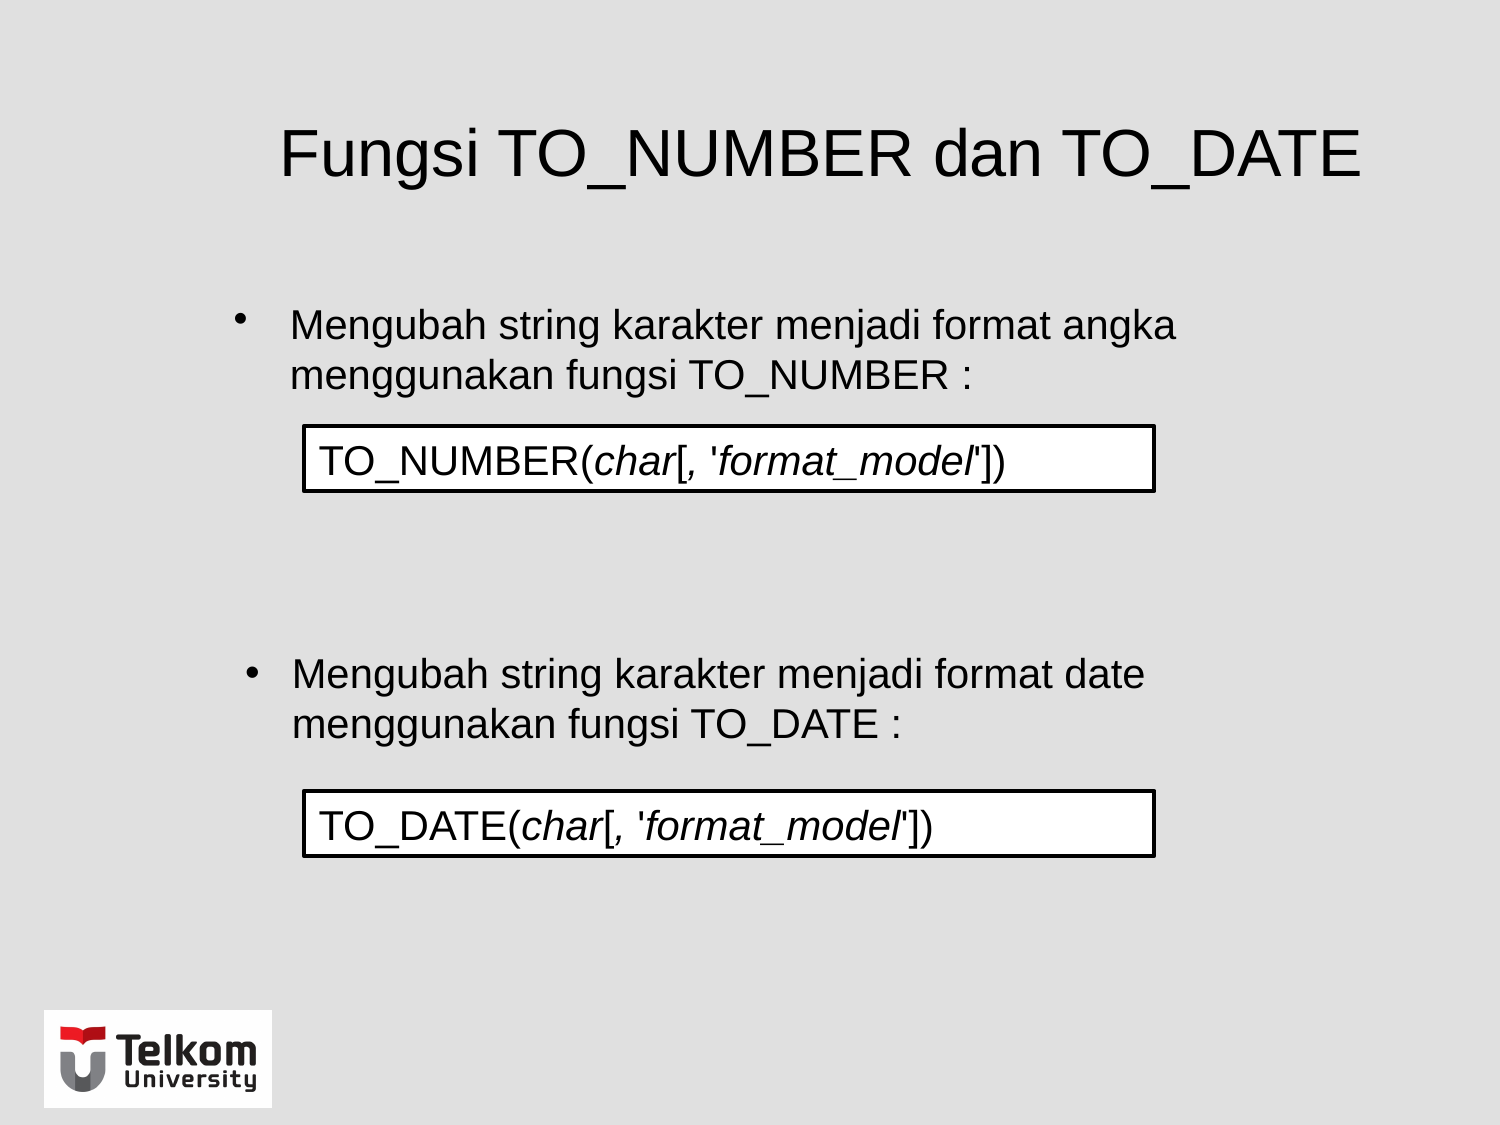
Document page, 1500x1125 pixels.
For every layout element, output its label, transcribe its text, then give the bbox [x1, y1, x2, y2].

picture [44, 1010, 272, 1108]
title Fungsi TO_NUMBER dan TO_DATE [218, 45, 1425, 256]
text_box TO_DATE(char[, 'format_model']) [302, 789, 1156, 858]
text_box Mengubah string karakter menjadi format date menggunakan fungsi TO_DATE : [230, 639, 1371, 755]
list Mengubah string karakter menjadi format angka menggunakan fungsi TO_NUMBER : [218, 290, 1431, 414]
text_box TO_NUMBER(char[, 'format_model']) [302, 424, 1156, 493]
